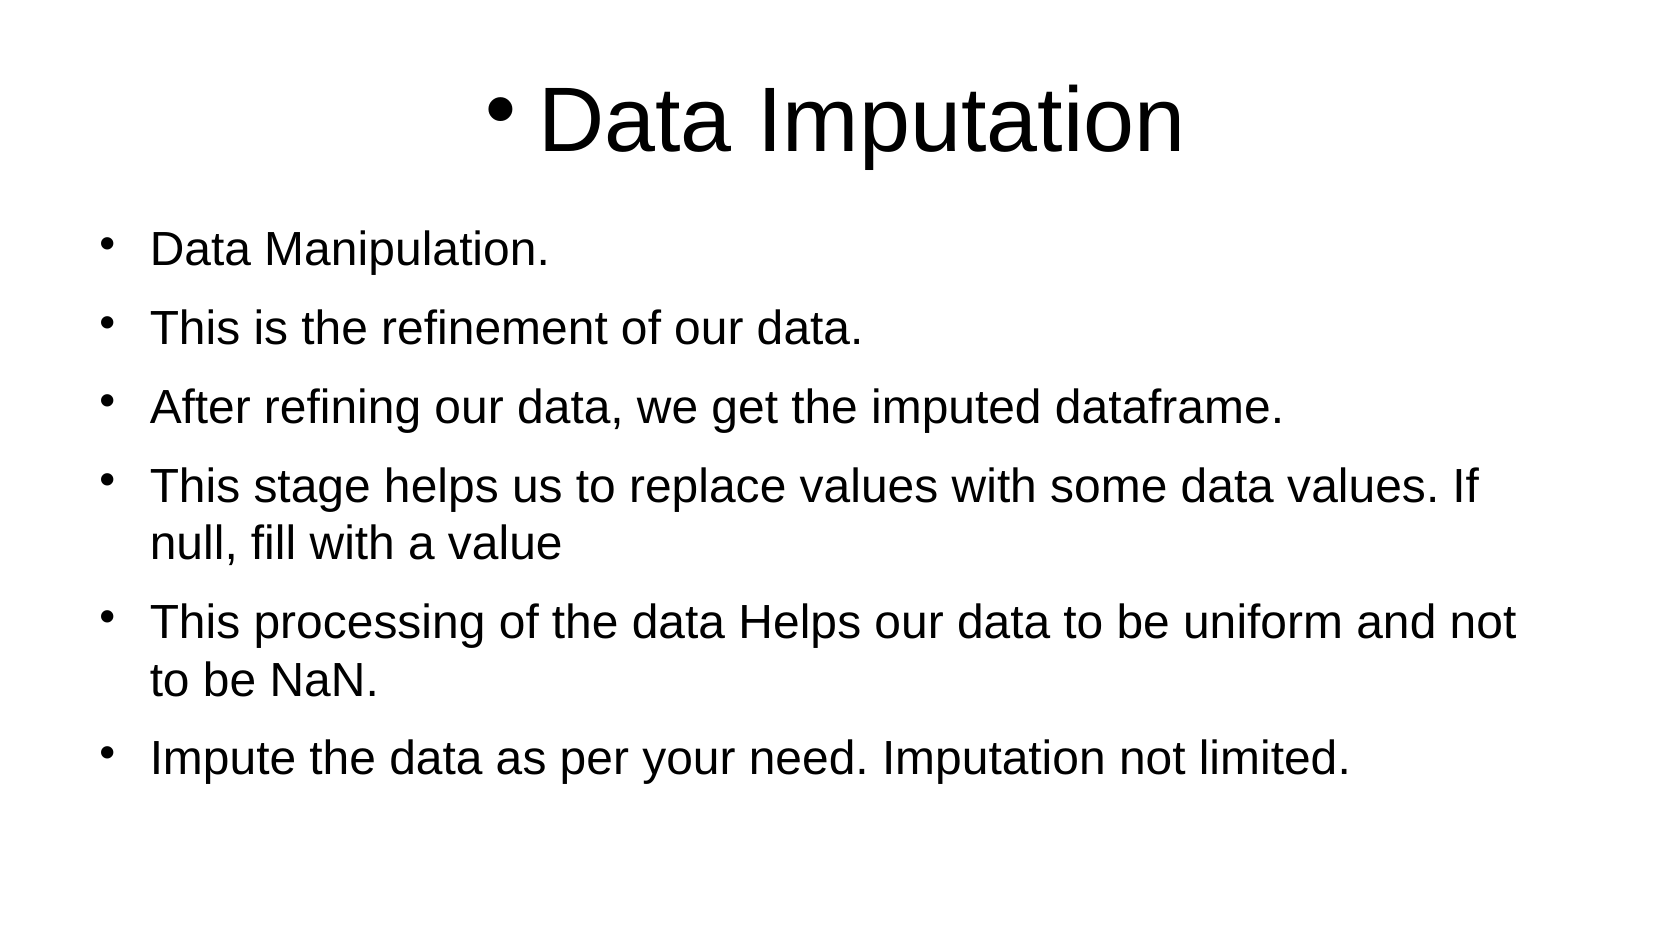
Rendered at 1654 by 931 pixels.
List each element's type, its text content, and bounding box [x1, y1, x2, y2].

list Data Manipulation. This is the refinement of our data. After refining our data, we get the imputed dataframe. This stage helps us to replace values with some data values. If null, fill with a value This processing of the data Helps our data to be uniform and not to be NaN. Impute the data as per your need. Imputation not limited. [82, 217, 1571, 788]
title Data Imputation [82, 37, 1571, 193]
